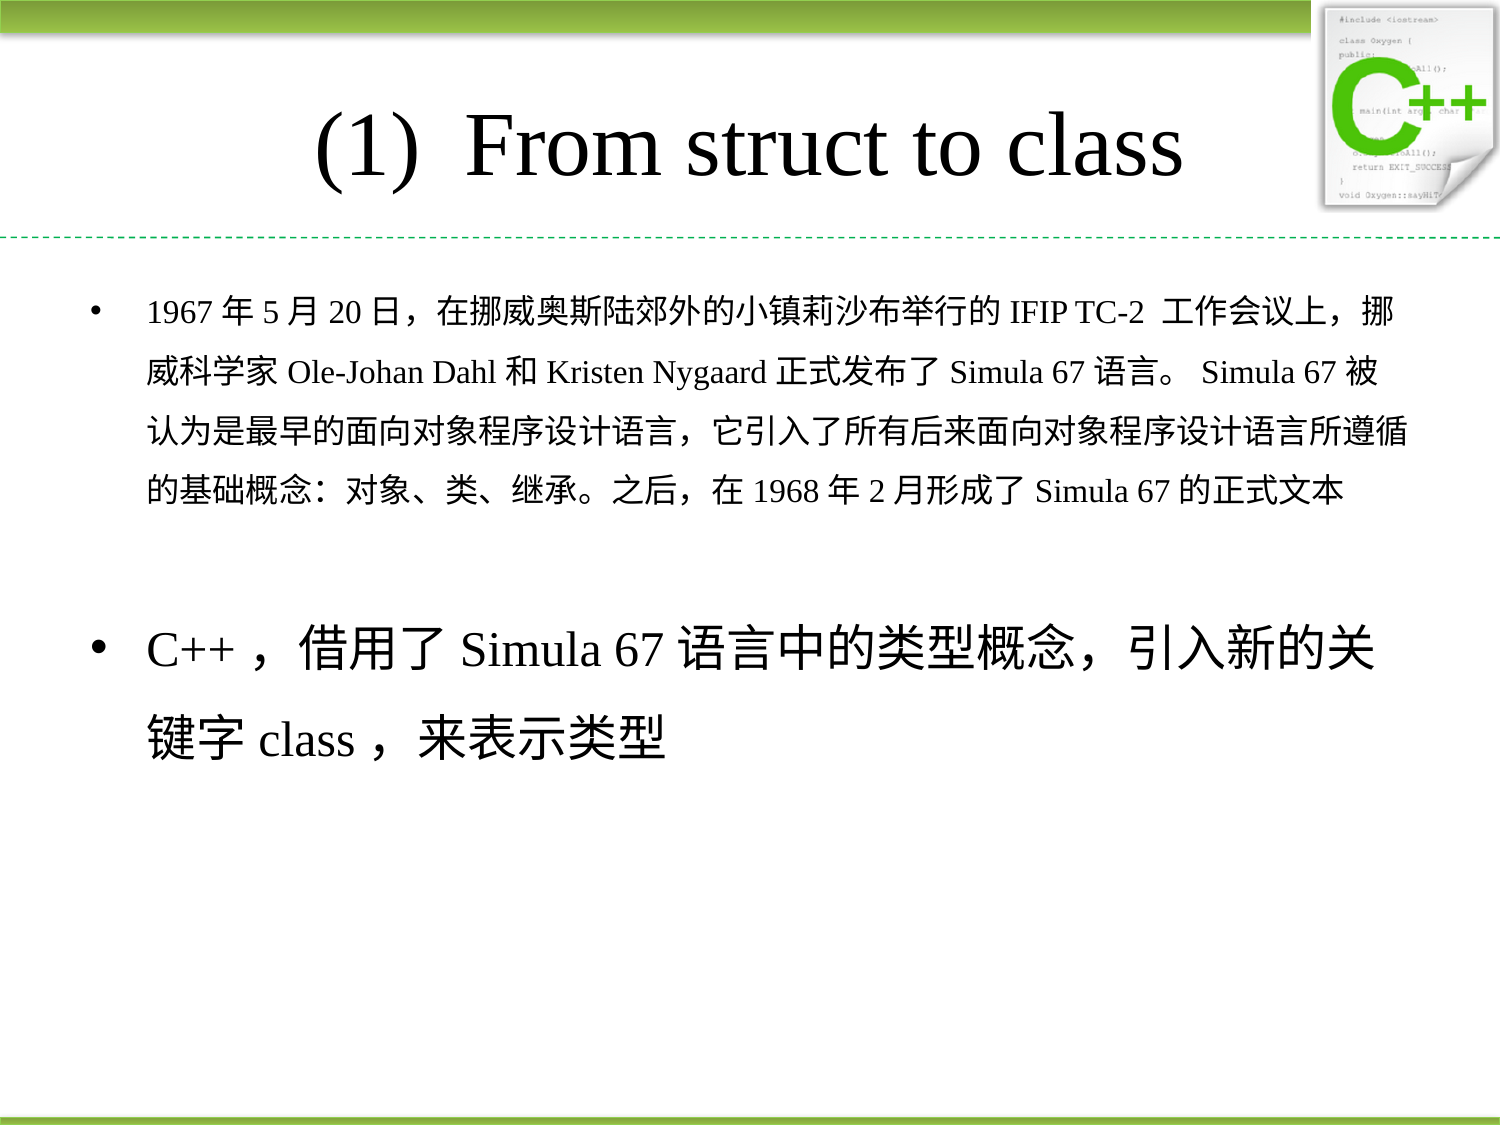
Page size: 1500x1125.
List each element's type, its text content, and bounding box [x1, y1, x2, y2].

title (1) From struct to class [74, 44, 1426, 233]
picture [1311, 0, 1500, 213]
list 1967年5月20日，在挪威奥斯陆郊外的小镇莉沙布举行的IFIP TC-2 工作会议上，挪威科学家Ole-Johan Dahl和Kristen Nygaard正式发布了Simula 67语言。Simula 67被认为是最早的面向对象程序设计语言，它引入了所有后来面向对象程序设计语言所遵循的基础概念：对象、类、继承。之后，在1968年2月形成了Simula 67的正式文本 C++，借用了Simula 67语言中的类型概念，引入新的关键字class，来表示类型 [74, 262, 1426, 1006]
